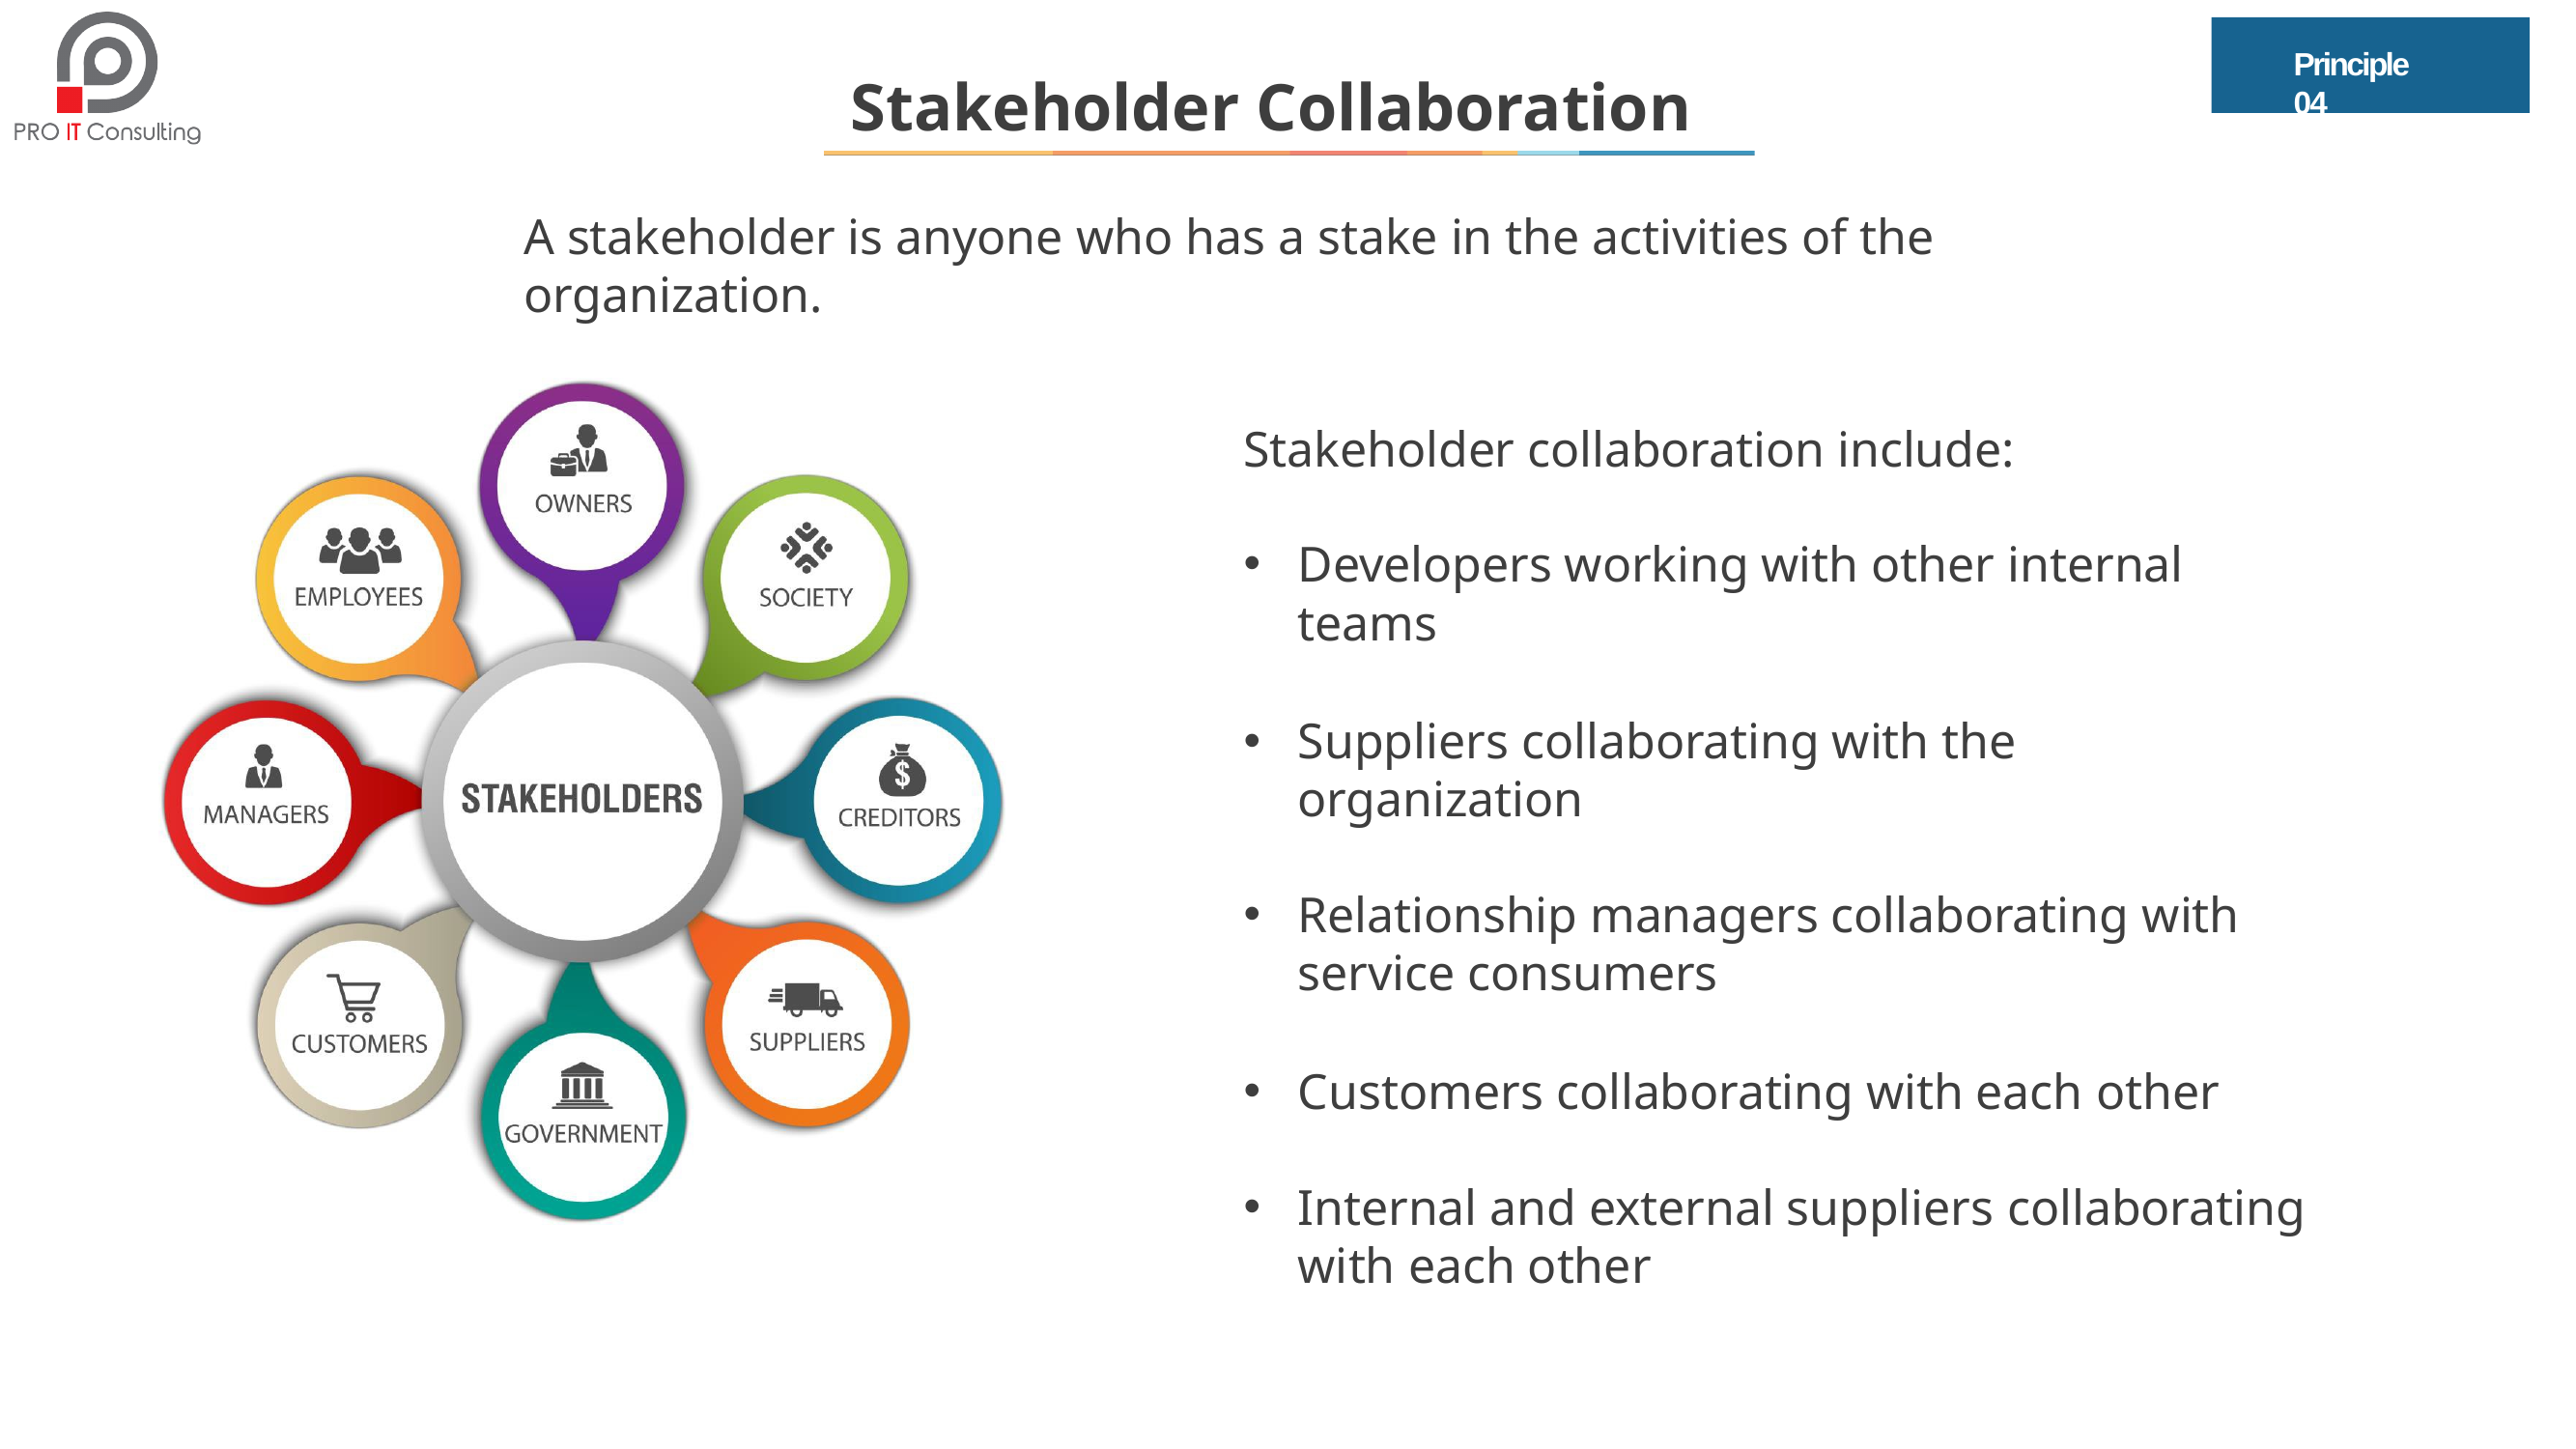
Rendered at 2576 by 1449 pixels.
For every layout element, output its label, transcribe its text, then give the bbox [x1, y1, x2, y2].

text_box [158, 378, 1006, 1225]
text_box Stakeholder collaboration include: Developers working with other internal teams Suppliers collaborating with the organization Relationship managers collaborating with service consumers Customers collaborating with each other Internal and external suppliers collaborating with each other [1241, 416, 2307, 1293]
title Stakeholder Collaboration [848, 64, 1728, 132]
text_box [824, 132, 1755, 174]
text_box A stakeholder is anyone who has a stake in the activities of the organization. [521, 204, 2238, 323]
picture [1, 0, 214, 157]
text_box [2211, 16, 2530, 113]
title Stakeholder Collaboration [848, 174, 1728, 309]
text_box Principle 04 [2291, 42, 2451, 122]
